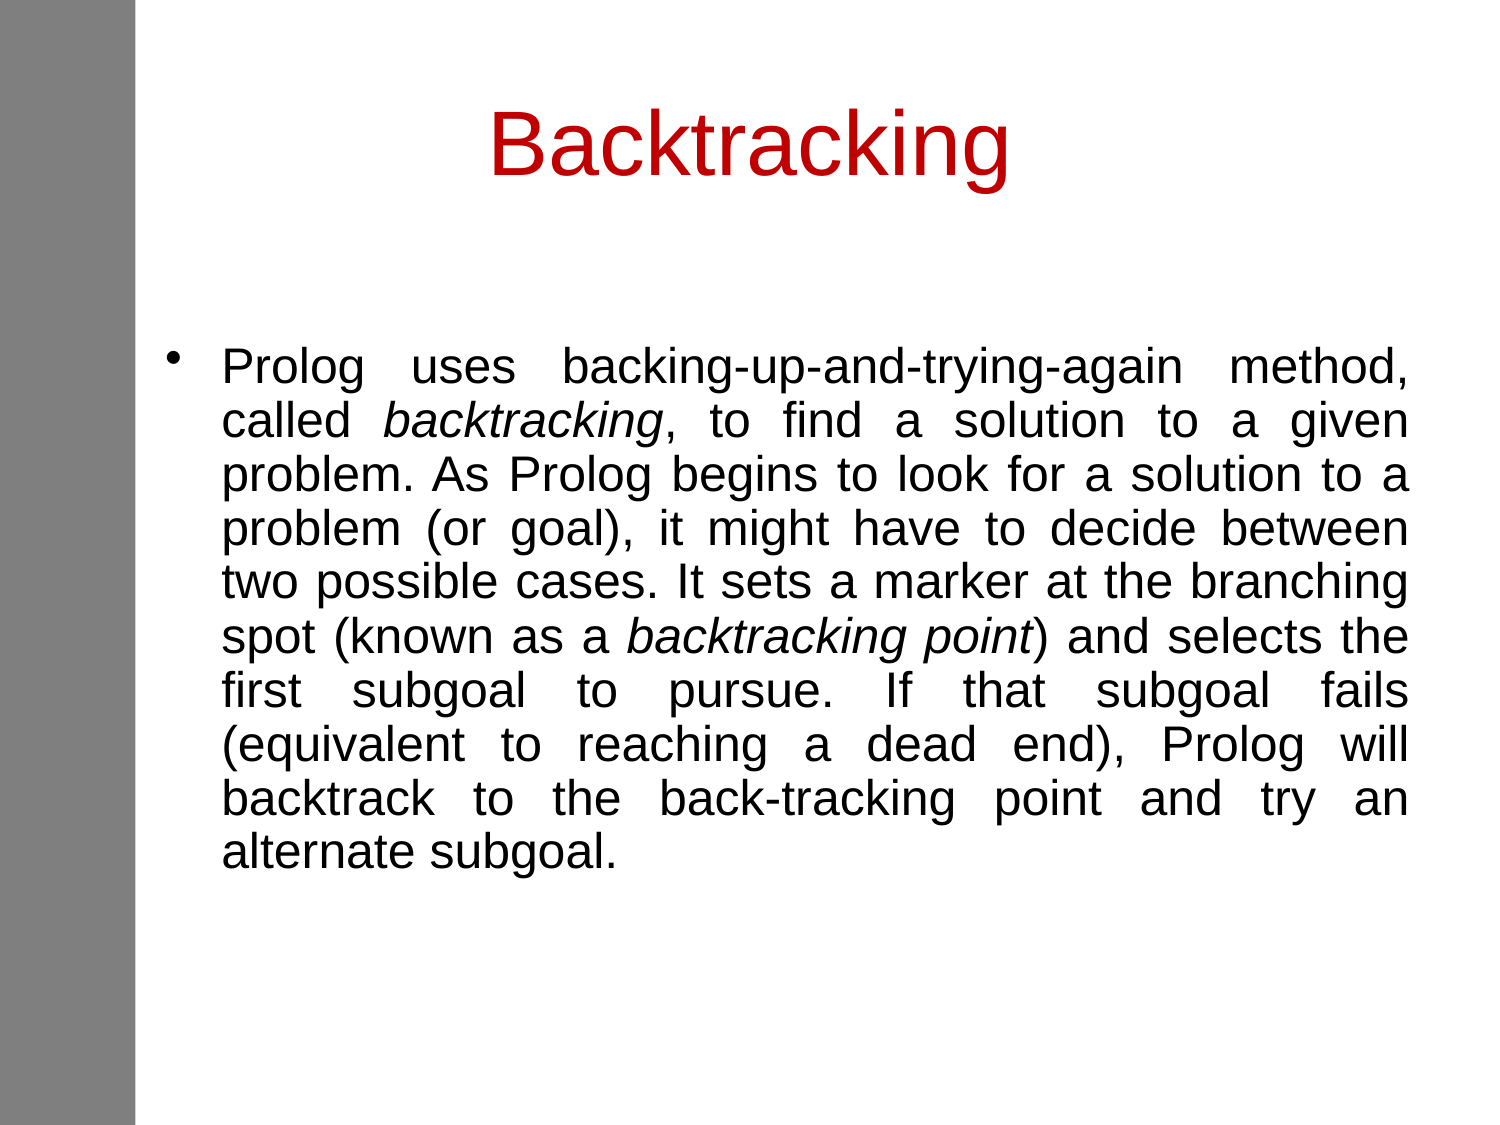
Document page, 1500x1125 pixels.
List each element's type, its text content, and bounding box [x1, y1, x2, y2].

title Backtracking [75, 45, 1425, 233]
list Prolog uses backing-up-and-trying-again method, called backtracking, to find a solution to a given problem. As Prolog begins to look for a solution to a problem (or goal), it might have to decide between two possible cases. It sets a marker at the branching spot (known as a backtracking point) and selects the first subgoal to pursue. If that subgoal fails (equivalent to reaching a dead end), Prolog will backtrack to the back-tracking point and try an alternate subgoal. [150, 262, 1425, 1005]
